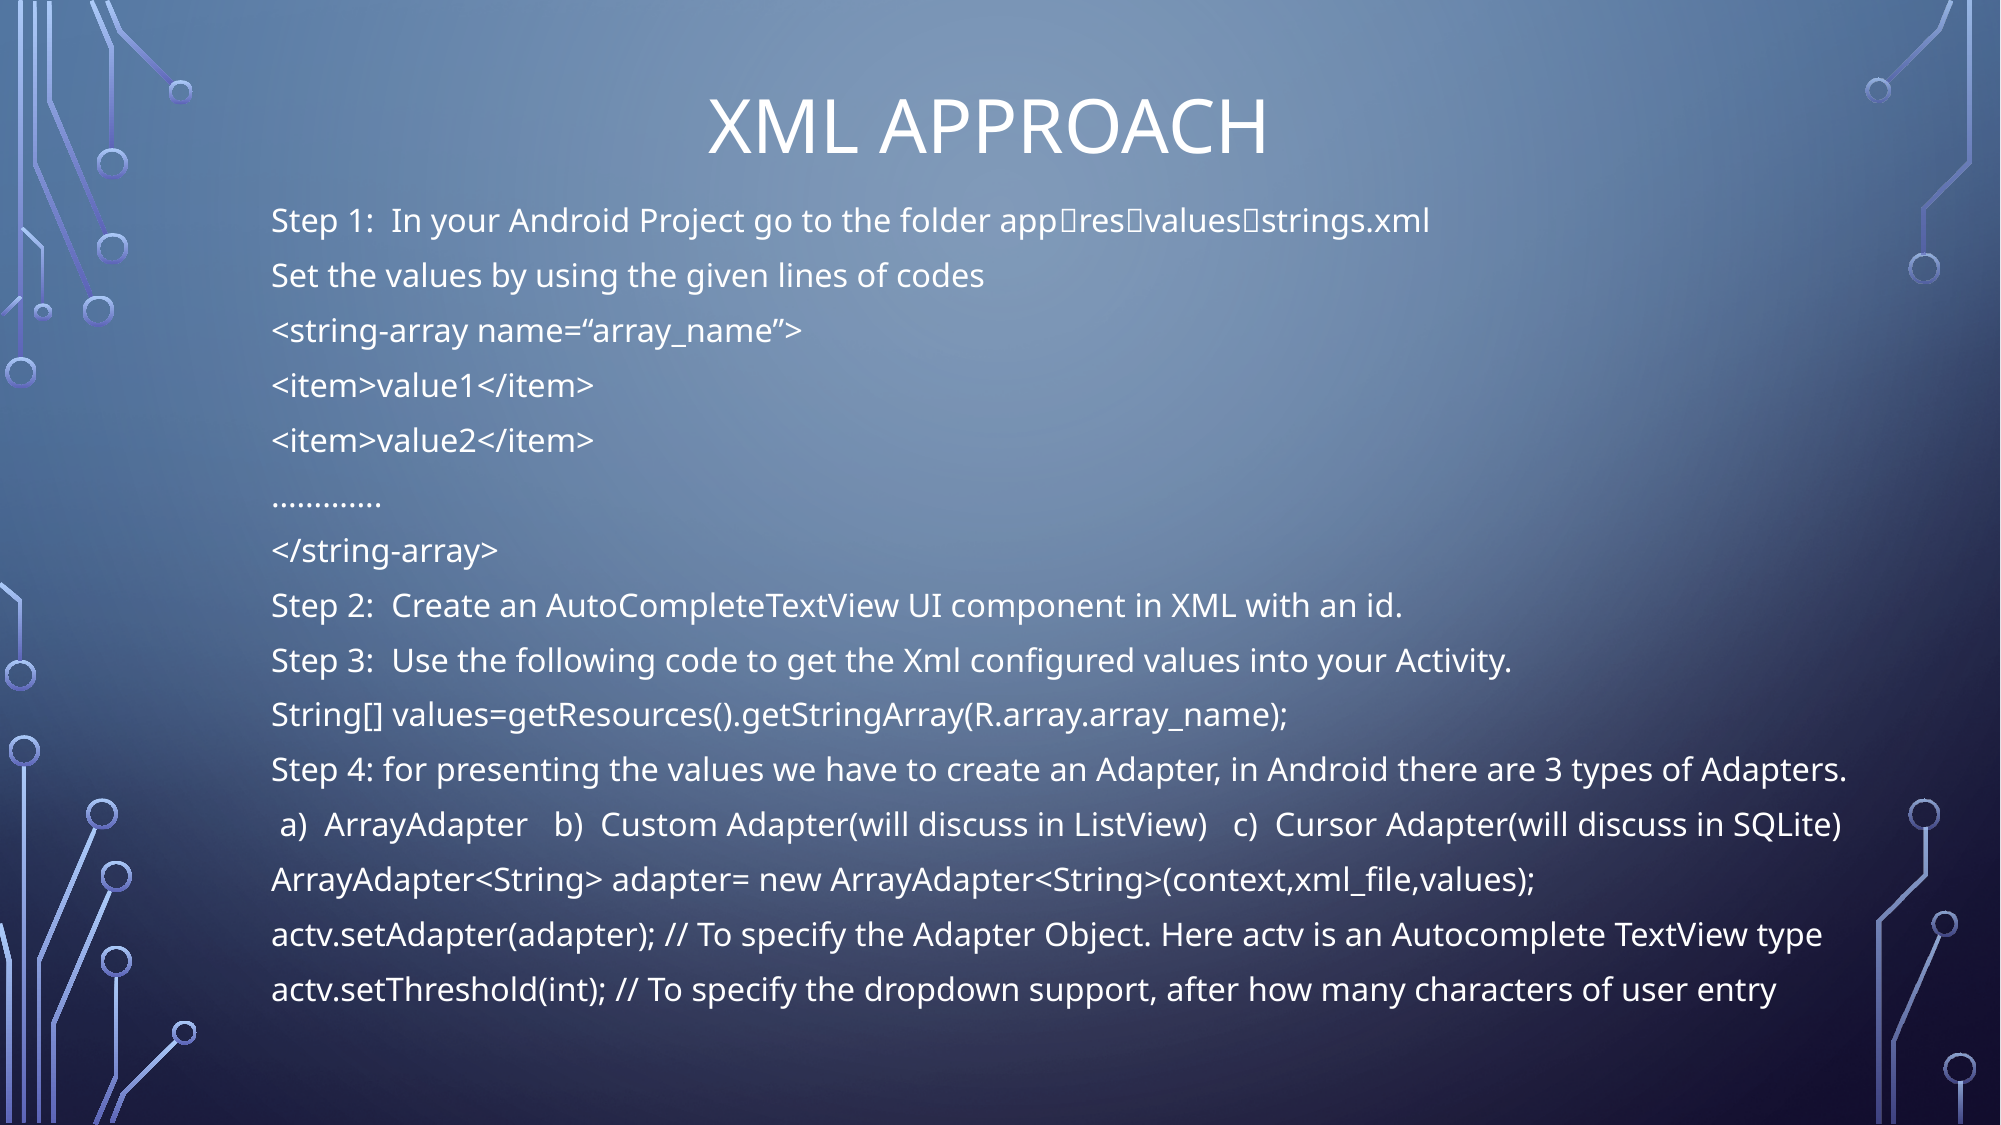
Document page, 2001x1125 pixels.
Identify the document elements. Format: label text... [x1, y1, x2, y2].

title XML Approach [187, 53, 1813, 184]
list Step 1: In your Android Project go to the folder appresvaluesstrings.xml Set the values by using the given lines of codes <string-array name=“array_name”> <item>value1</item> <item>value2</item> …………. </string-array> Step 2: Create an AutoCompleteTextView UI component in XML with an id. Step 3: Use the following code to get the Xml configured values into your Activity. String[] values=getResources().getStringArray(R.array.array_name); Step 4: for presenting the values we have to create an Adapter, in Android there are 3 types of Adapters. a) ArrayAdapter b) Custom Adapter(will discuss in ListView) c) Cursor Adapter(will discuss in SQLite) ArrayAdapter<String> adapter= new ArrayAdapter<String>(context,xml_file,values); actv.setAdapter(adapter); // To specify the Adapter Object. Here actv is an Autocomplete TextView type actv.setThreshold(int); // To specify the dropdown support, after how many characters of user entry [187, 184, 1887, 1040]
